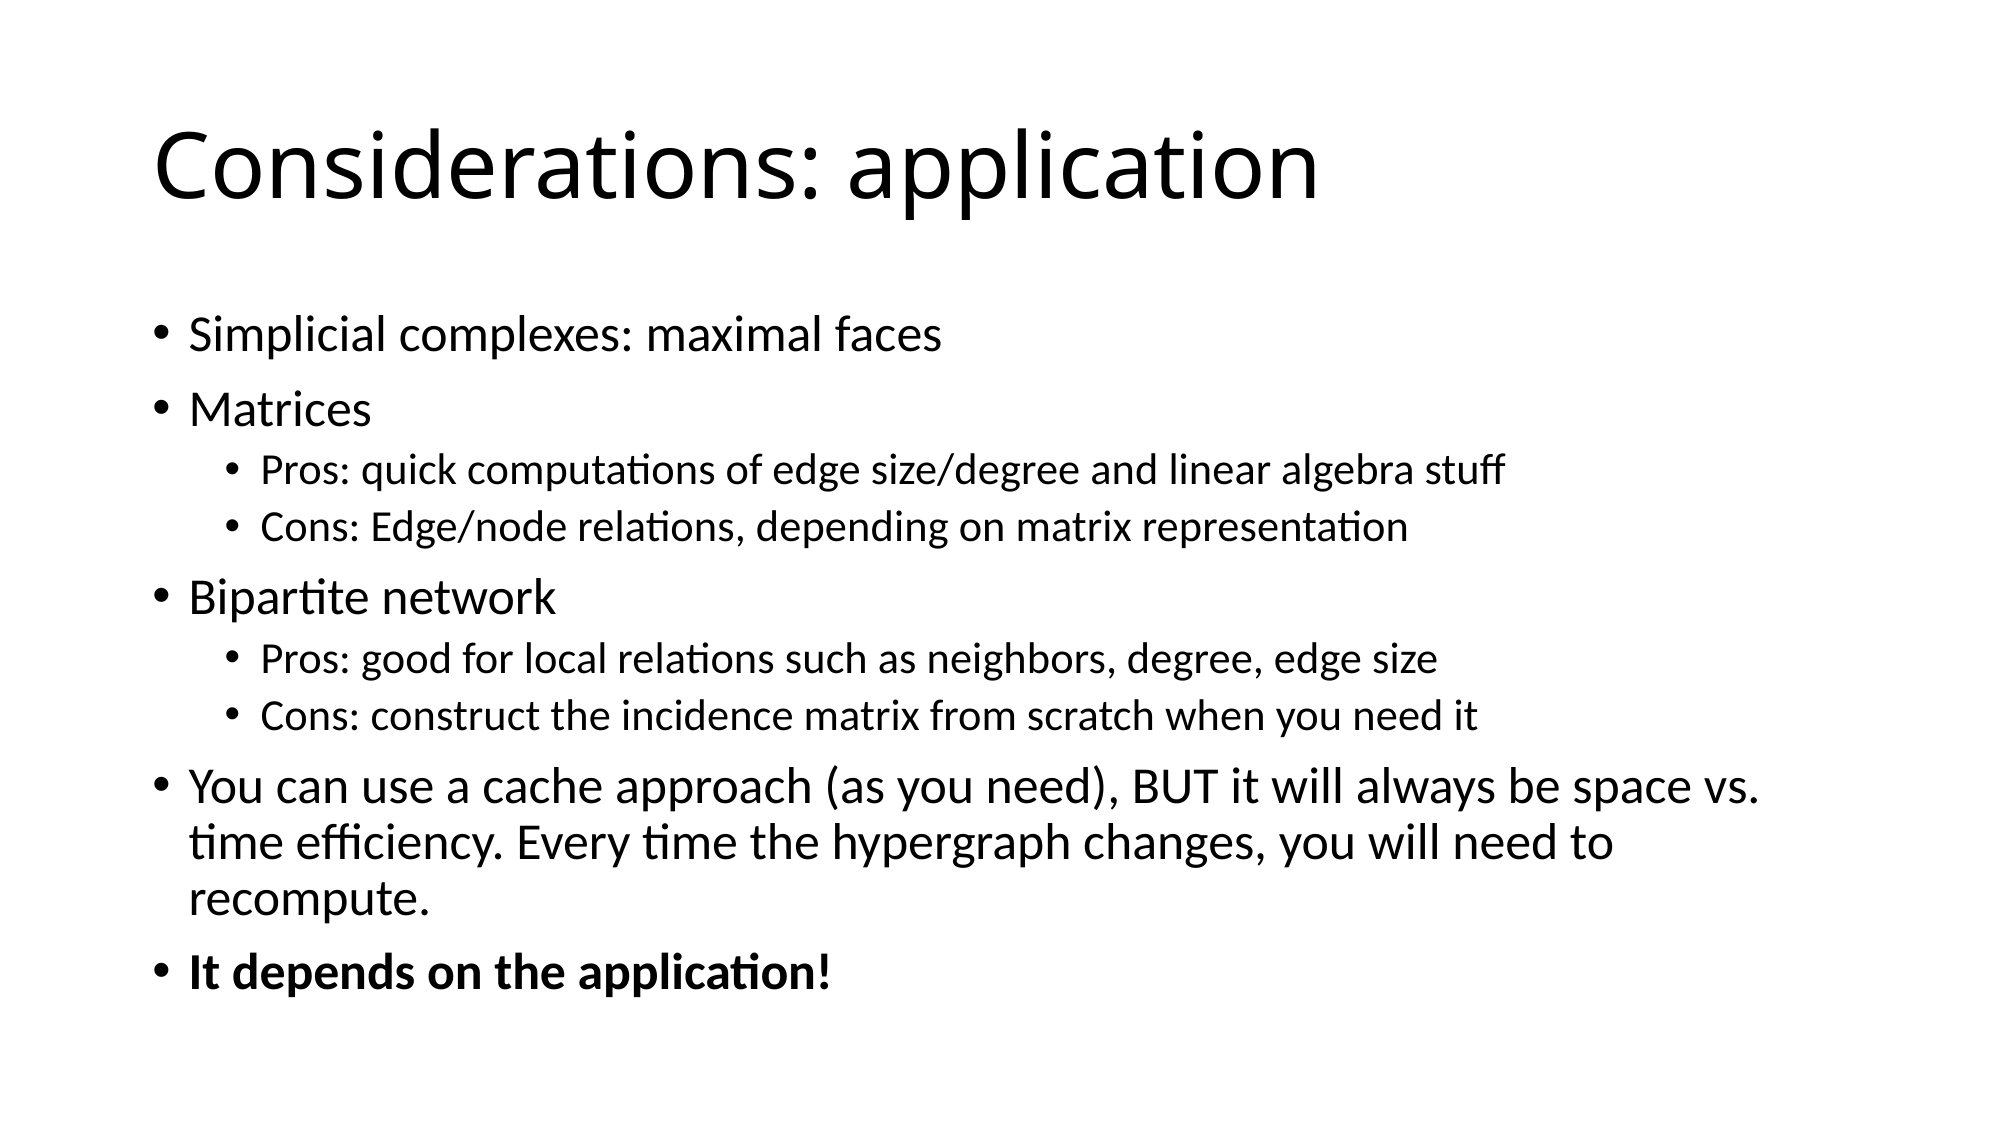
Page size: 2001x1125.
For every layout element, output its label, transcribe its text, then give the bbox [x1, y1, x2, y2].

title Considerations: application [137, 59, 1863, 278]
list Simplicial complexes: maximal faces Matrices Pros: quick computations of edge size/degree and linear algebra stuff Cons: Edge/node relations, depending on matrix representation Bipartite network Pros: good for local relations such as neighbors, degree, edge size Cons: construct the incidence matrix from scratch when you need it You can use a cache approach (as you need), BUT it will always be space vs. time efficiency. Every time the hypergraph changes, you will need to recompute. It depends on the application! [137, 299, 1863, 1014]
